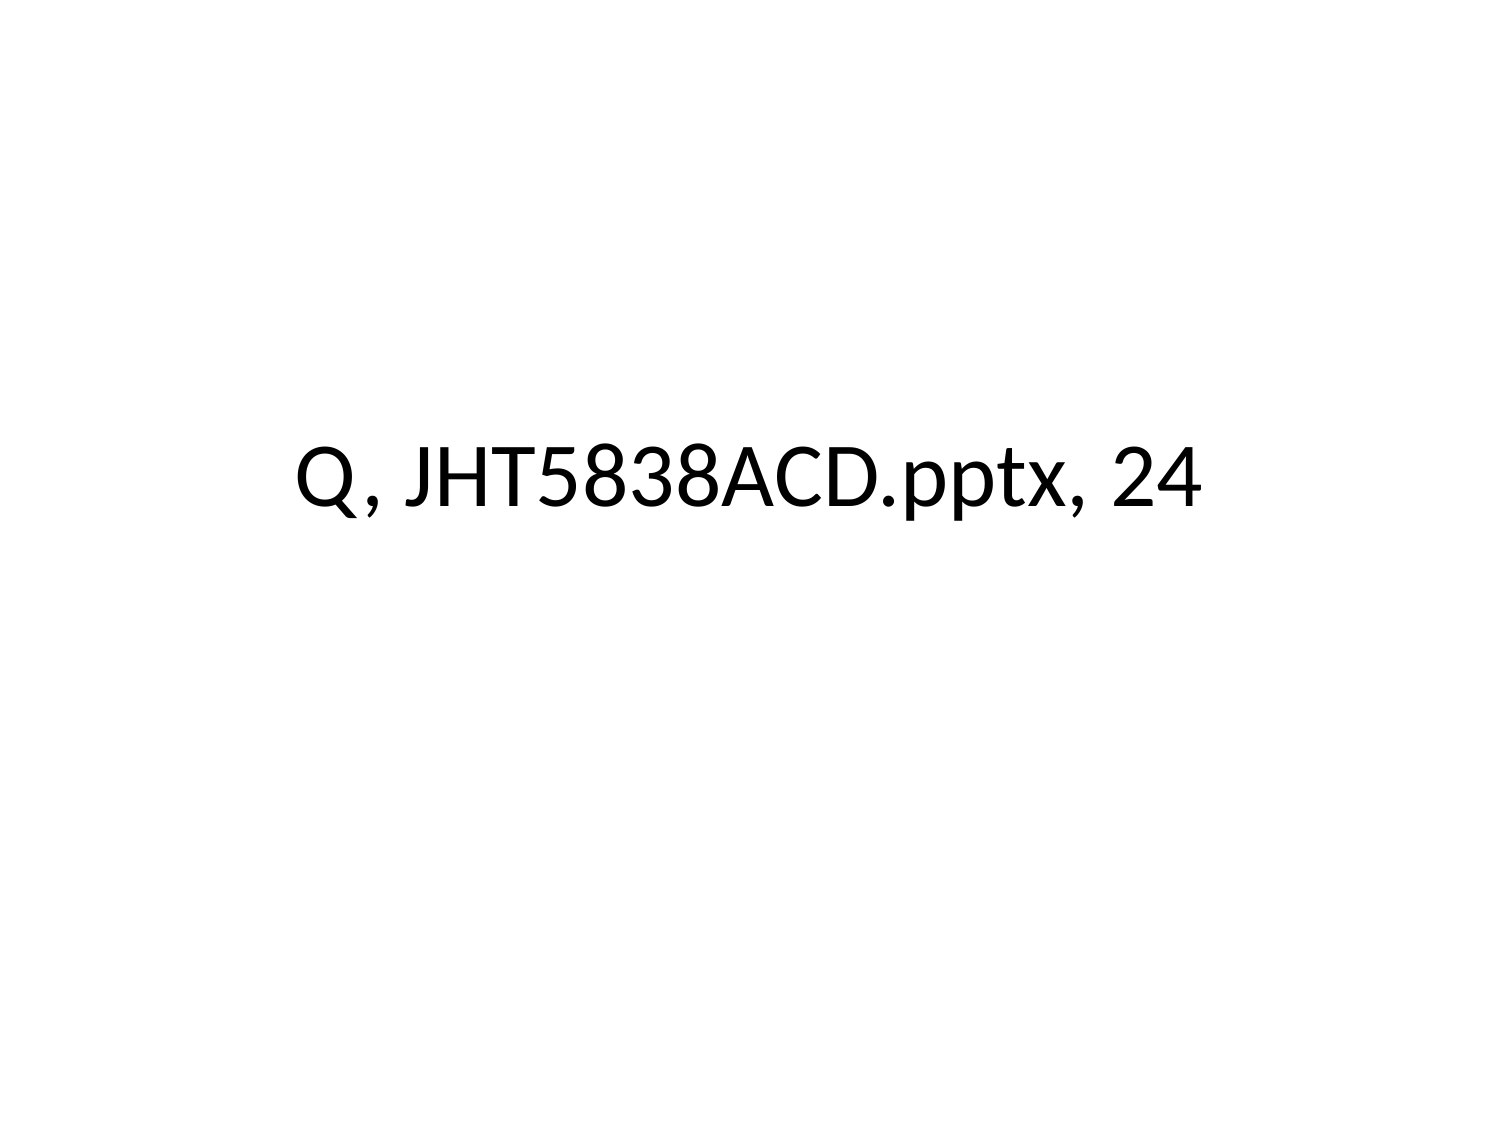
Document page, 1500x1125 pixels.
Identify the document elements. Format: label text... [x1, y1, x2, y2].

title Q, JHT5838ACD.pptx, 24 [112, 349, 1388, 591]
